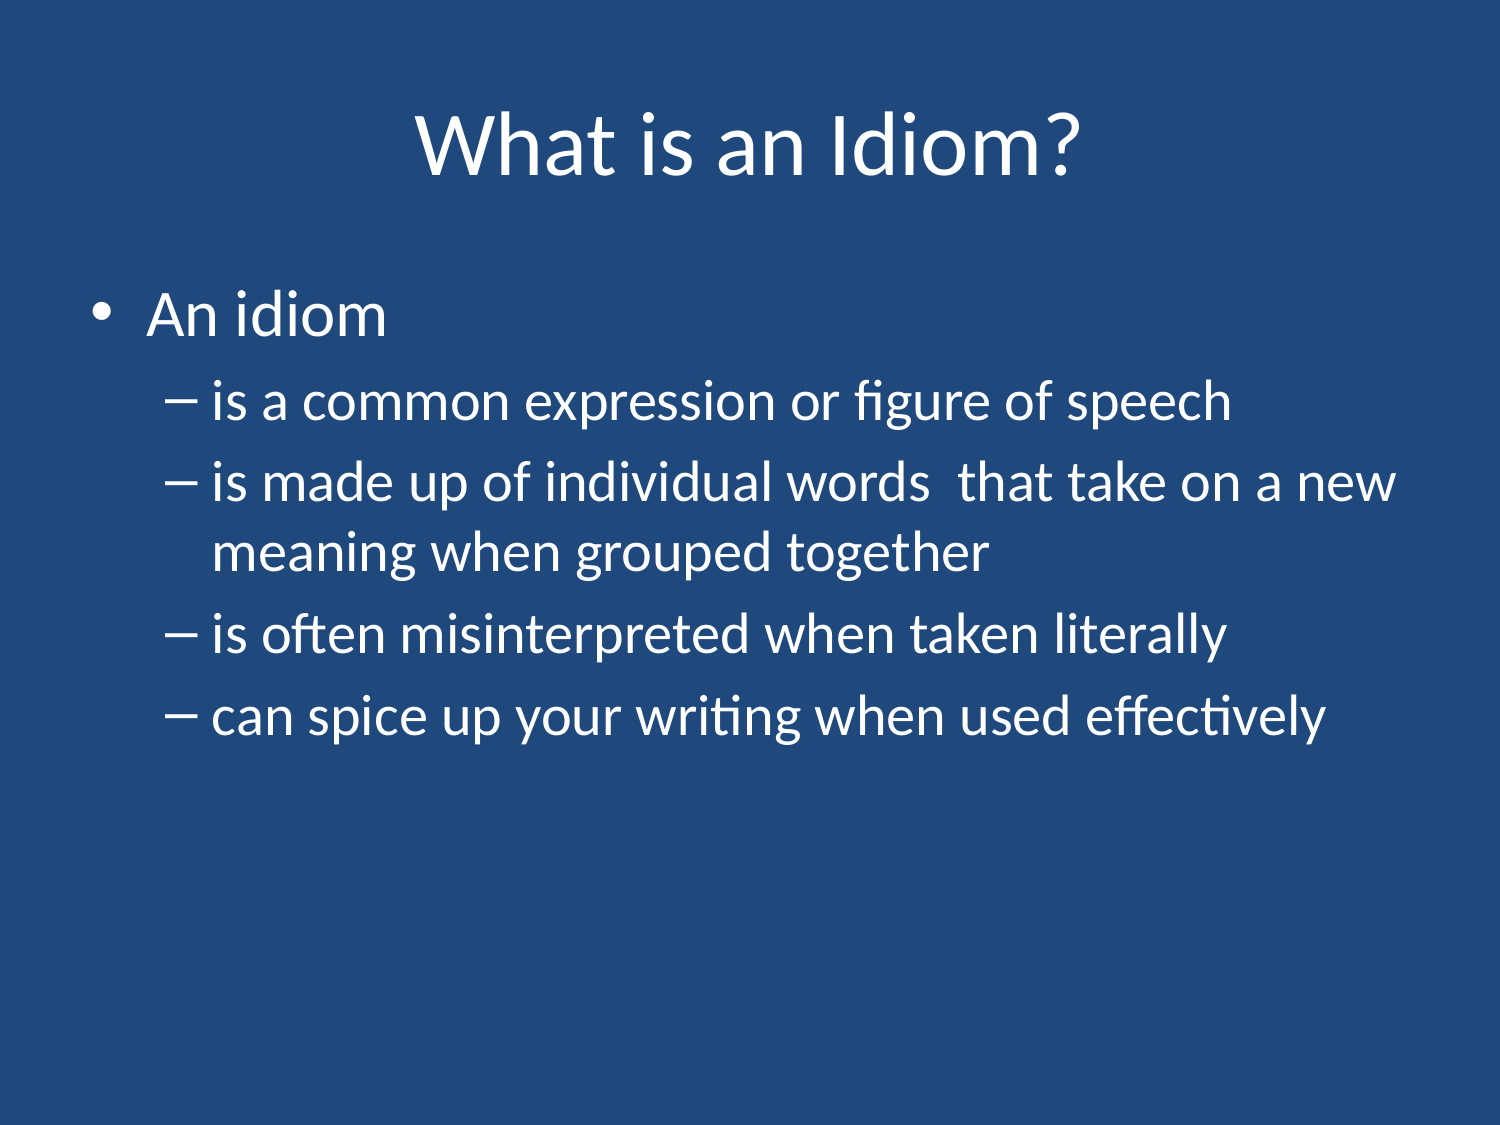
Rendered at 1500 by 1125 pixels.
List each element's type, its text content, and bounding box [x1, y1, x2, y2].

list An idiom is a common expression or figure of speech is made up of individual words that take on a new meaning when grouped together is often misinterpreted when taken literally can spice up your writing when used effectively [75, 262, 1425, 1005]
title What is an Idiom? [75, 45, 1425, 233]
